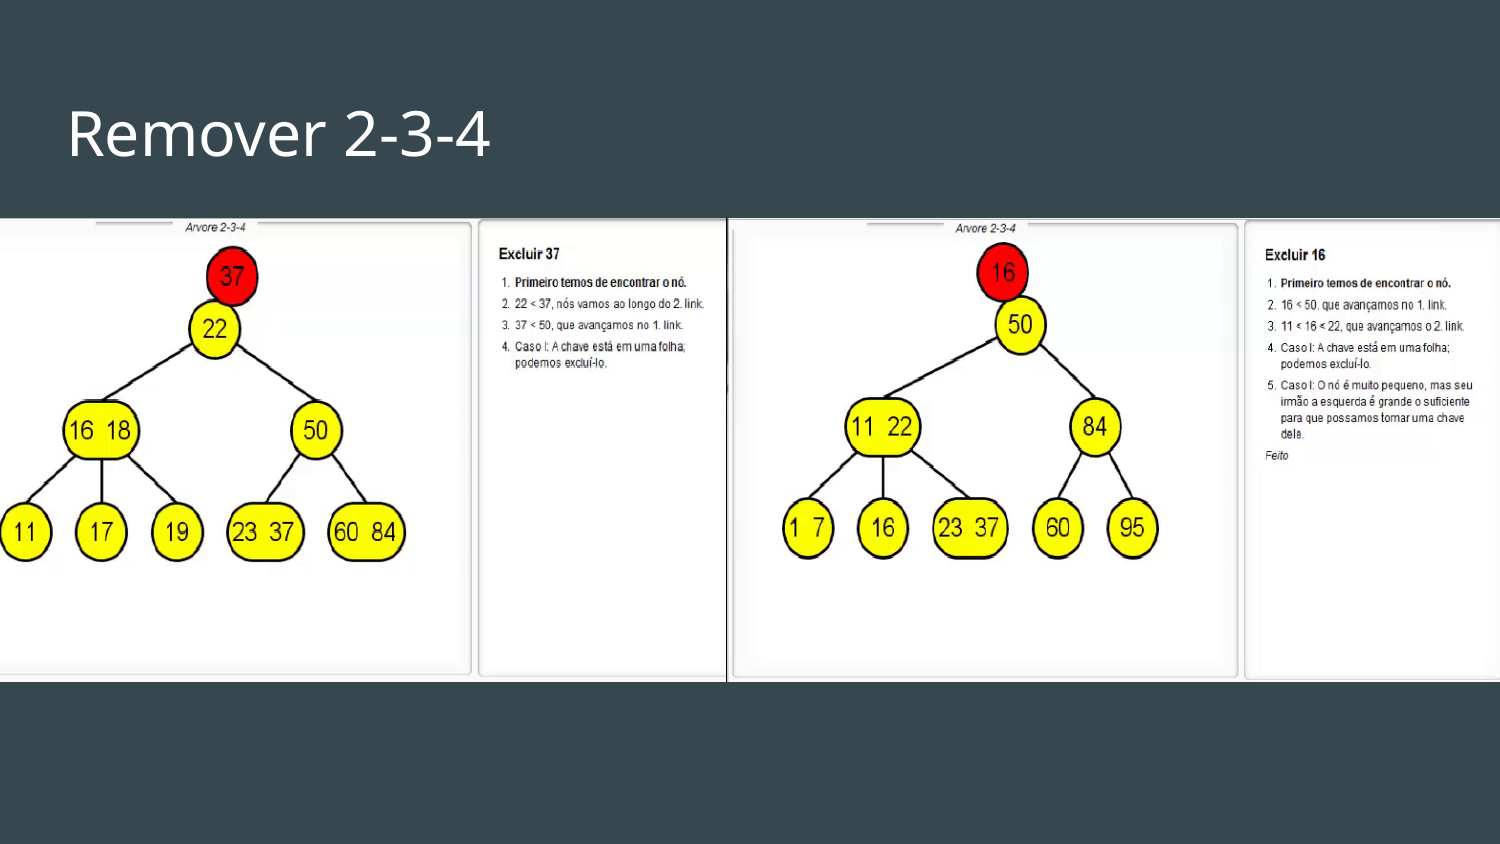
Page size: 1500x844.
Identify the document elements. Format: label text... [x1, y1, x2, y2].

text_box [725, 217, 1500, 683]
title Remover 2-3-4 [51, 78, 1449, 173]
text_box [0, 217, 724, 683]
